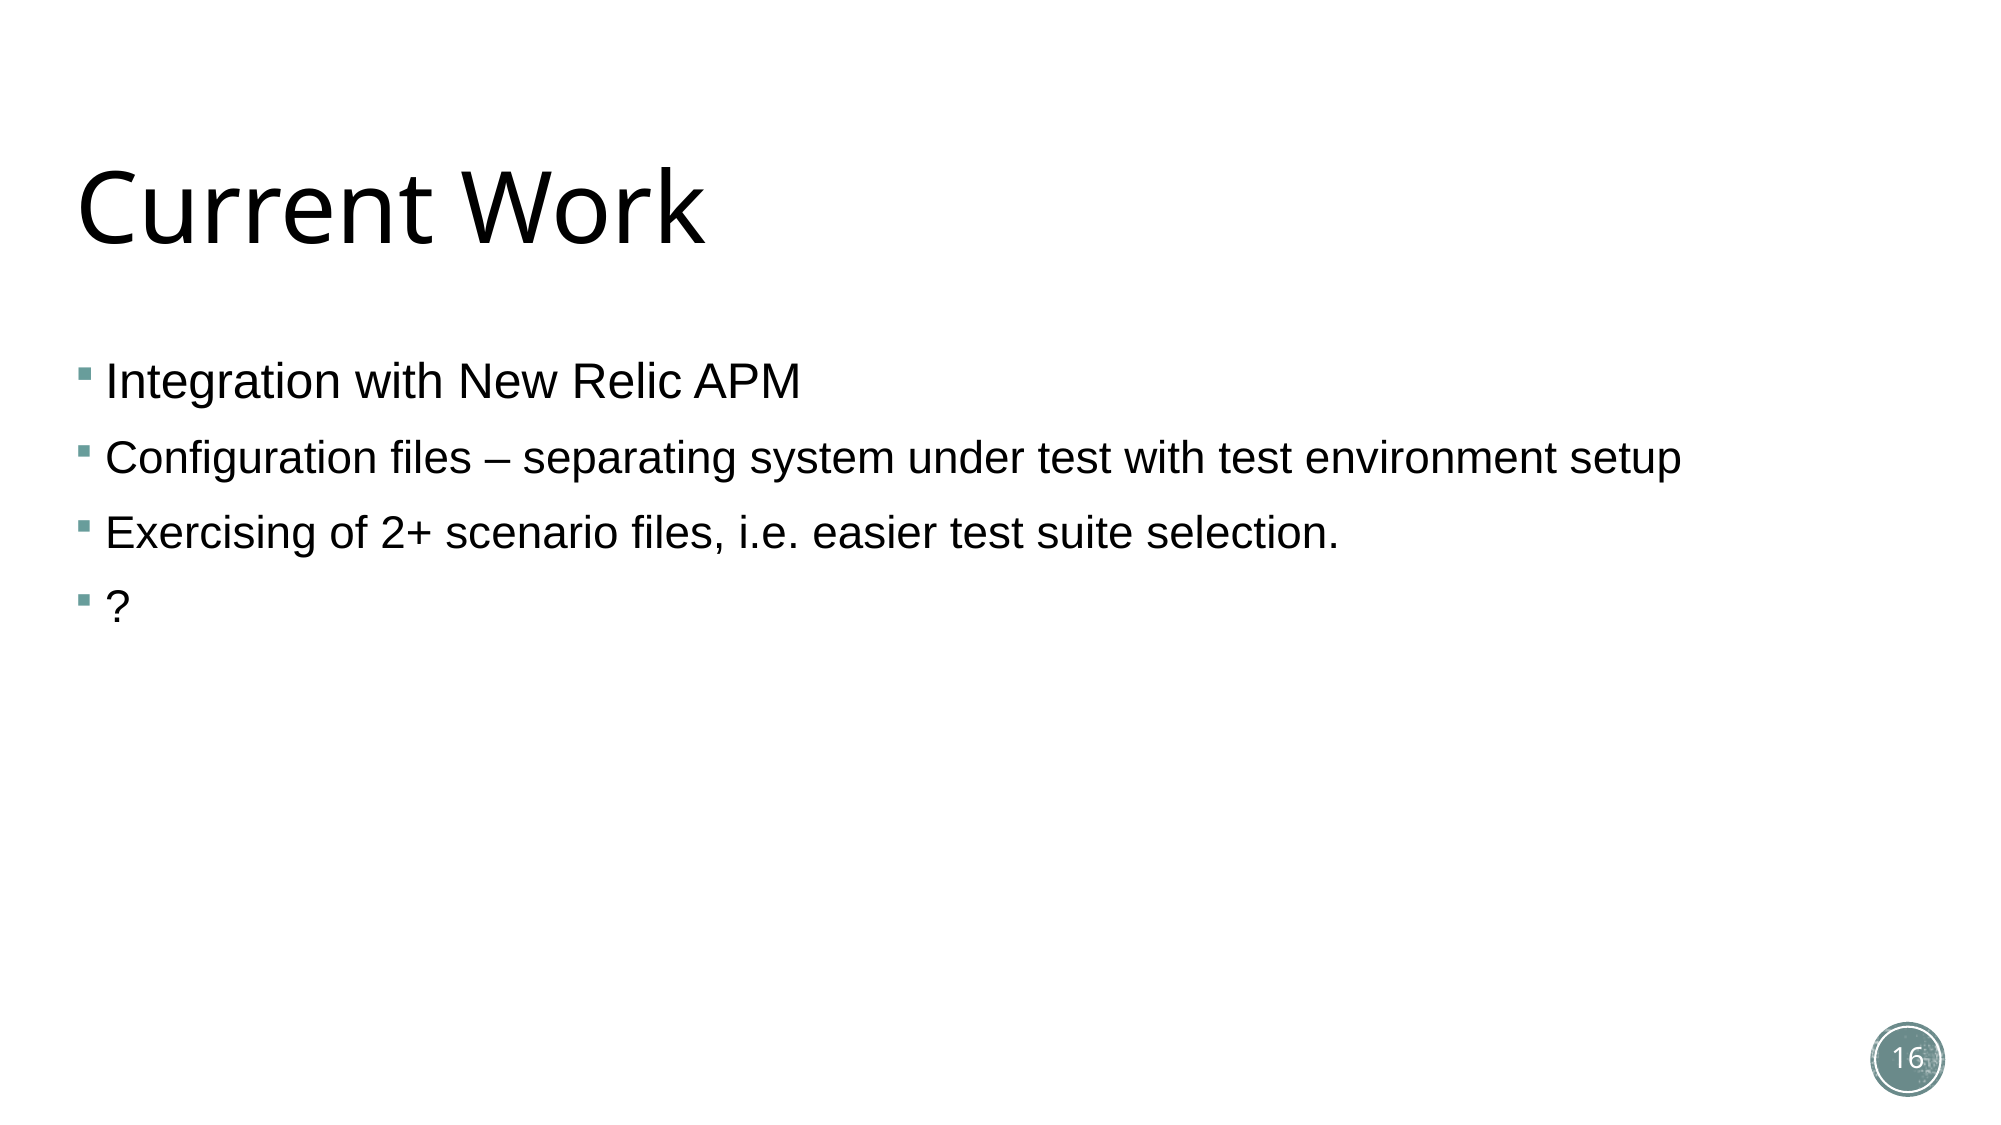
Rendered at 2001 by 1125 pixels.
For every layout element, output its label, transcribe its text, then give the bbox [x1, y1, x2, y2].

list Integration with New Relic APM Configuration files – separating system under test with test environment setup Exercising of 2+ scenario files, i.e. easier test suite selection. ? [60, 348, 1929, 1013]
slide_number 16 [1855, 1028, 1961, 1089]
title Current Work [60, 79, 1826, 344]
